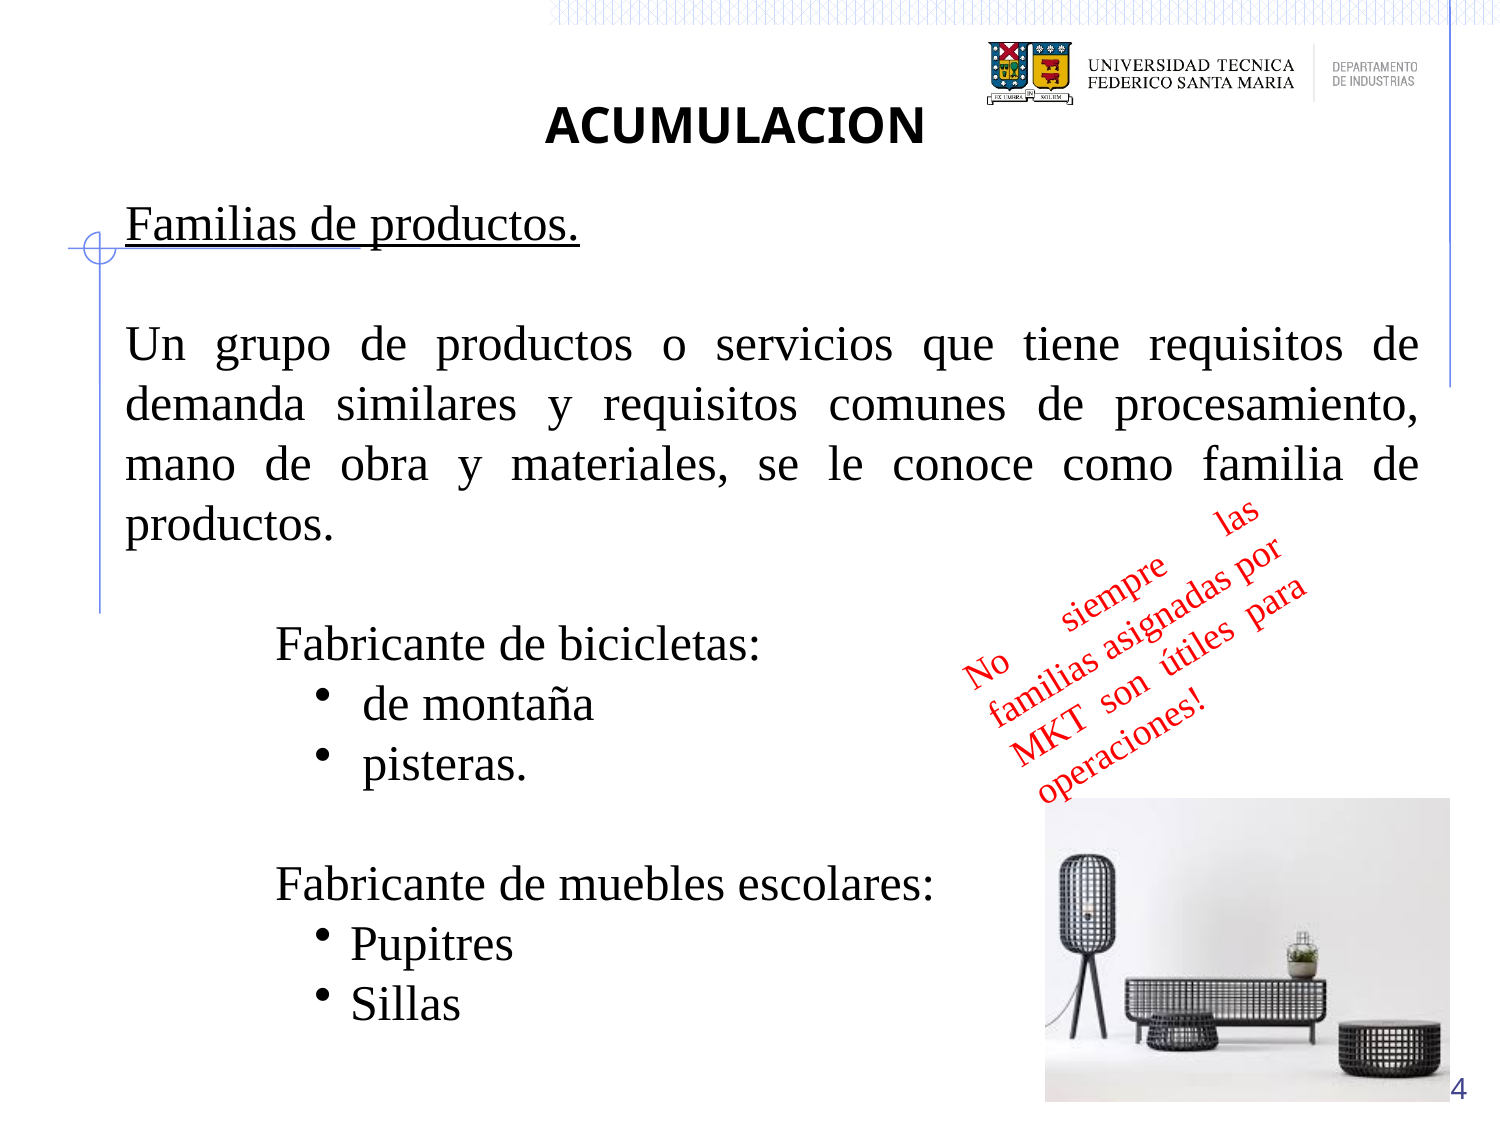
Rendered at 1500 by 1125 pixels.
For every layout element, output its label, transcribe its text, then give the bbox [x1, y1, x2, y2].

text_box ACUMULACION [530, 86, 943, 161]
picture [987, 42, 1417, 105]
text_box No siempre las familias asignadas por MKT son útiles para operaciones! [938, 469, 1353, 828]
text_box Familias de productos. Un grupo de productos o servicios que tiene requisitos de demanda similares y requisitos comunes de procesamiento, mano de obra y materiales, se le conoce como familia de productos. Fabricante de bicicletas: de montaña pisteras. Fabricante de muebles escolares: Pupitres Sillas [110, 183, 1436, 1039]
slide_number 14 [1169, 1042, 1483, 1118]
picture [1045, 798, 1451, 1103]
